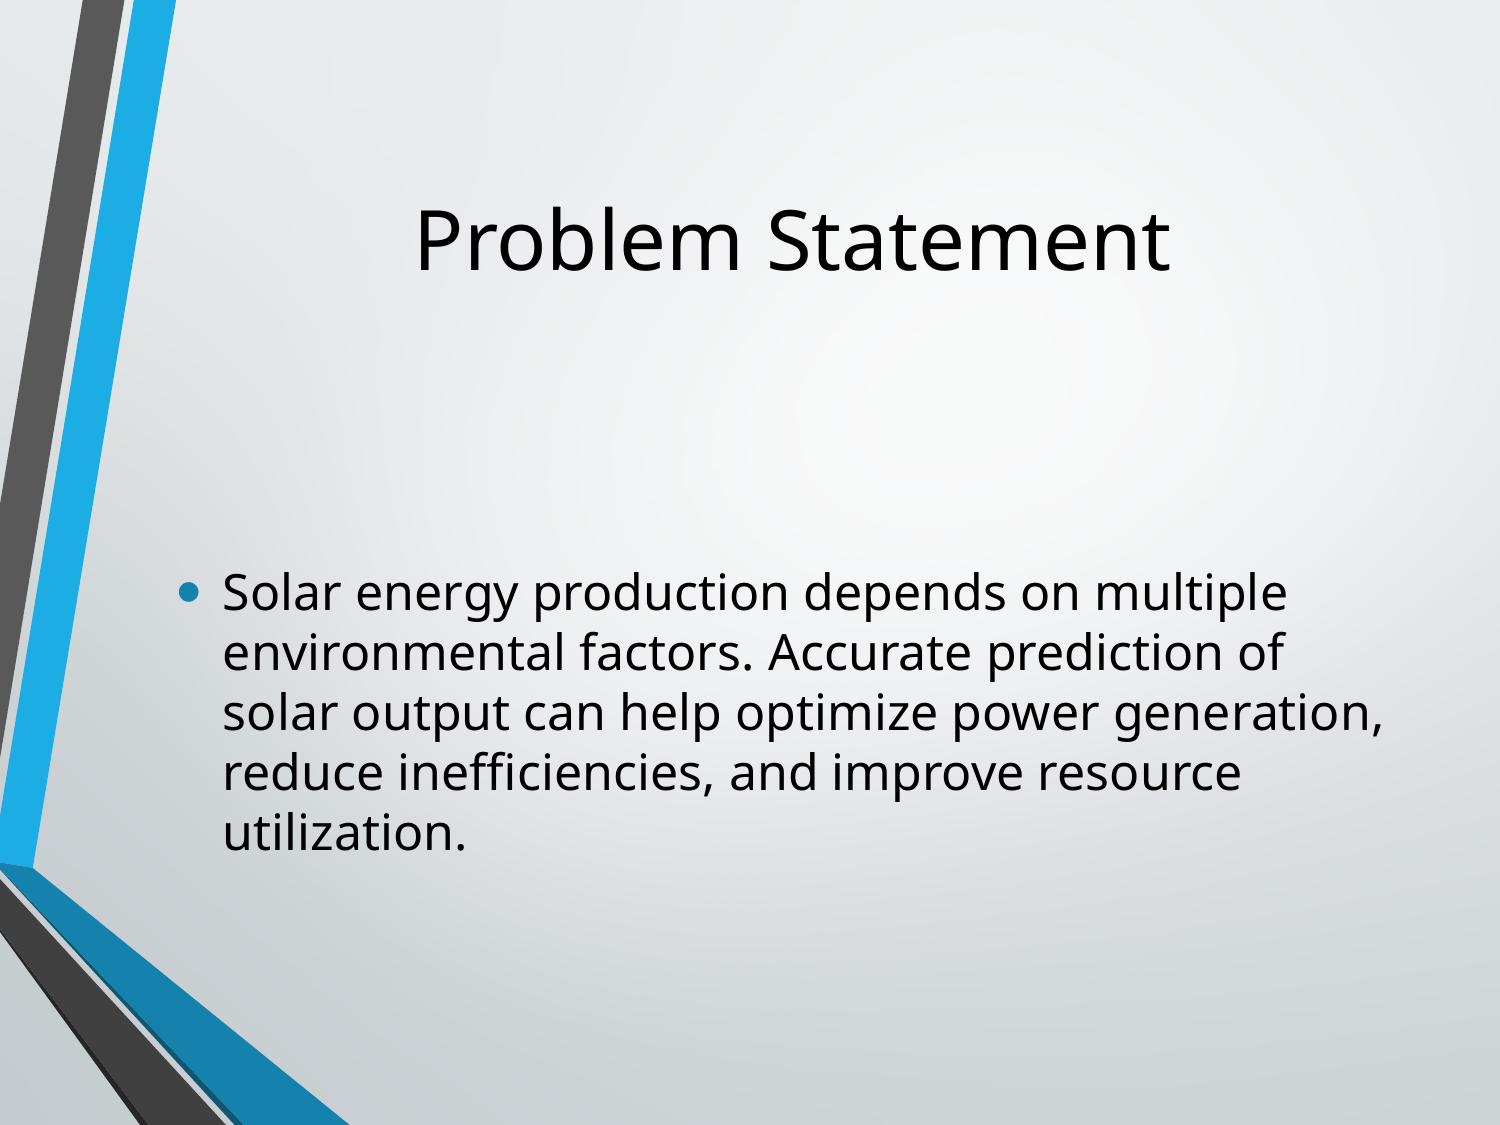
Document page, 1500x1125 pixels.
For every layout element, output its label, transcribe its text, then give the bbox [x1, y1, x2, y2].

title Problem Statement [161, 75, 1425, 400]
list Solar energy production depends on multiple environmental factors. Accurate prediction of solar output can help optimize power generation, reduce inefficiencies, and improve resource utilization. [161, 437, 1425, 985]
